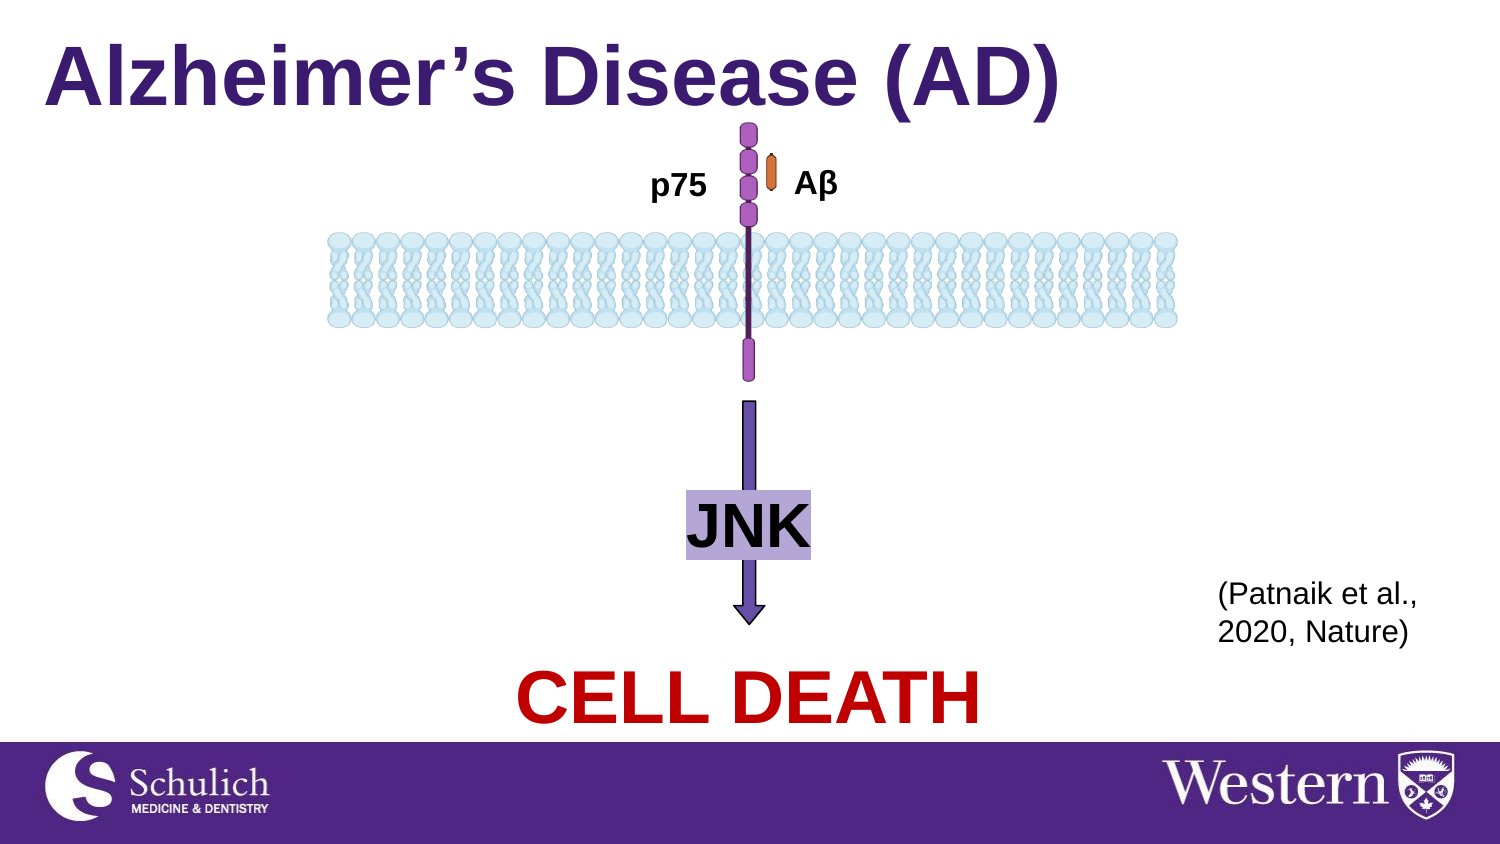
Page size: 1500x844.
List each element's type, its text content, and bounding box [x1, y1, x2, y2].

text_box Alzheimer’s Disease (AD) [28, 13, 1173, 130]
text_box [742, 401, 756, 477]
text_box p75 [635, 155, 721, 211]
text_box CELL DEATH [262, 641, 1237, 747]
text_box (Patnaik et al., 2020, Nature) [1202, 558, 1489, 664]
text_box JNK [671, 477, 828, 567]
text_box Aβ [778, 153, 855, 209]
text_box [726, 117, 771, 385]
text_box [733, 567, 765, 625]
picture [0, 0, 1500, 844]
